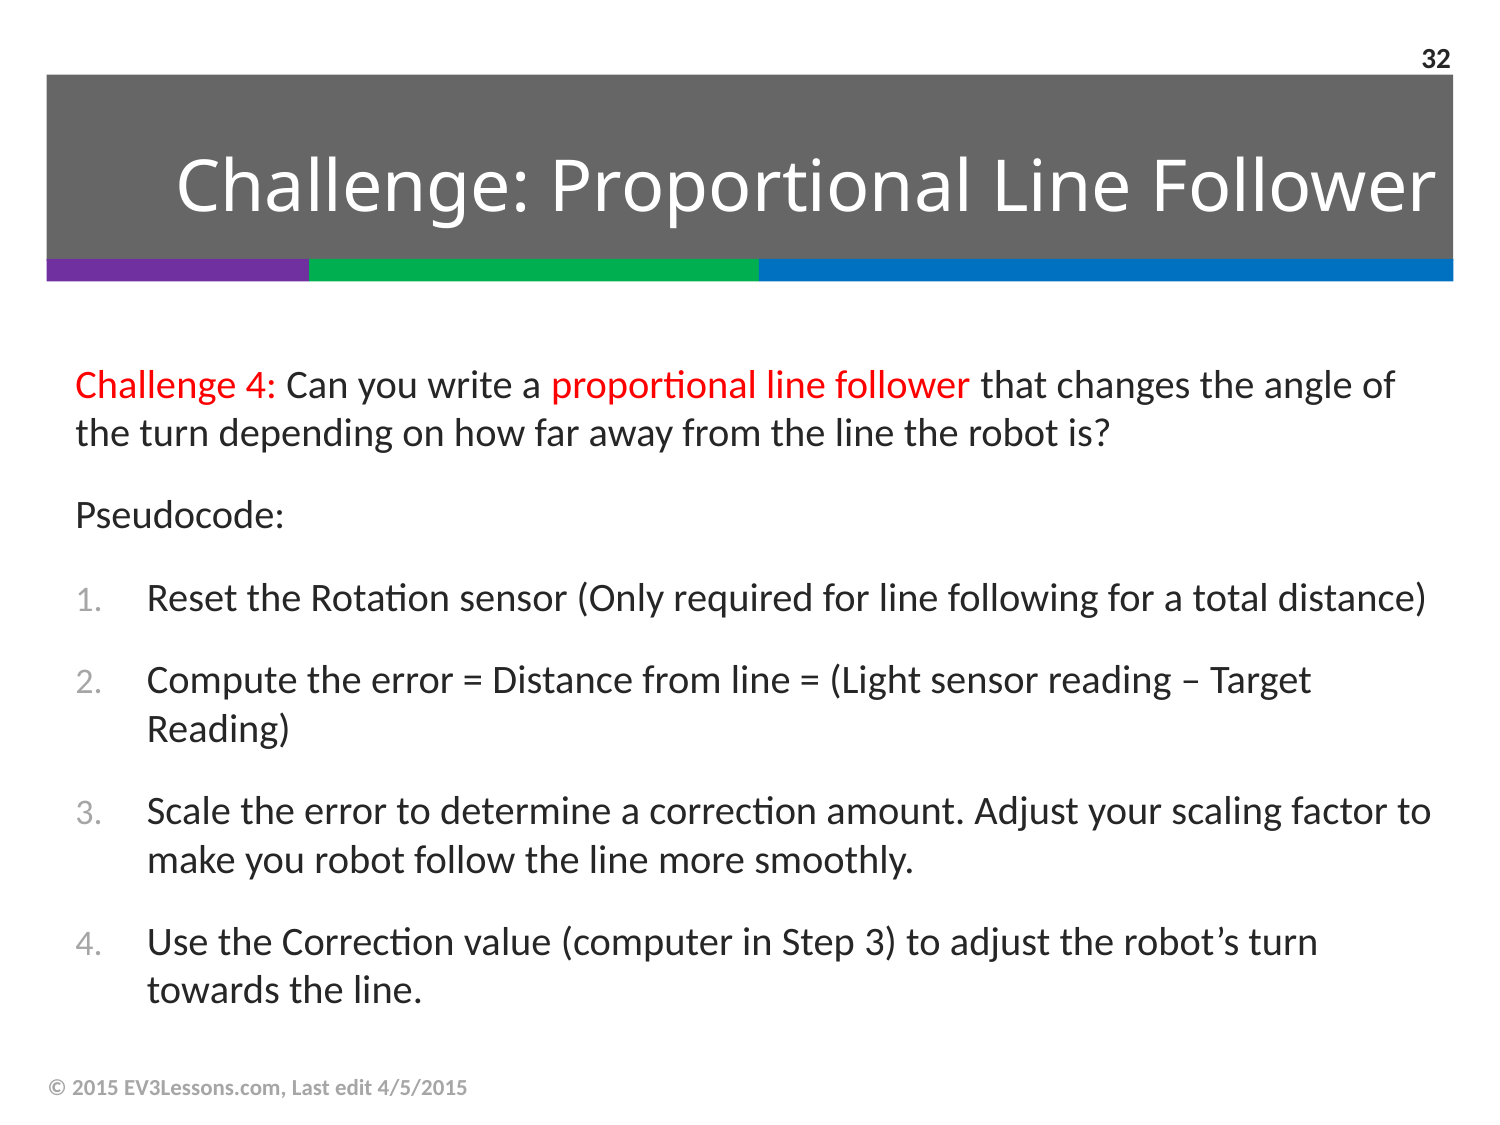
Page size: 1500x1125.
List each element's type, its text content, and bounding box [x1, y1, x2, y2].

slide_number 32 [1362, 27, 1466, 87]
title Challenge: Proportional Line Follower [46, 103, 1454, 263]
footer © 2015 EV3Lessons.com, Last edit 4/5/2015 [32, 1055, 1038, 1116]
list Challenge 4: Can you write a proportional line follower that changes the angle of the turn depending on how far away from the line the robot is? Pseudocode: Reset the Rotation sensor (Only required for line following for a total distance) Compute the error = Distance from line = (Light sensor reading – Target Reading) Scale the error to determine a correction amount. Adjust your scaling factor to make you robot follow the line more smoothly. Use the Correction value (computer in Step 3) to adjust the robot’s turn towards the line. [60, 350, 1454, 1056]
